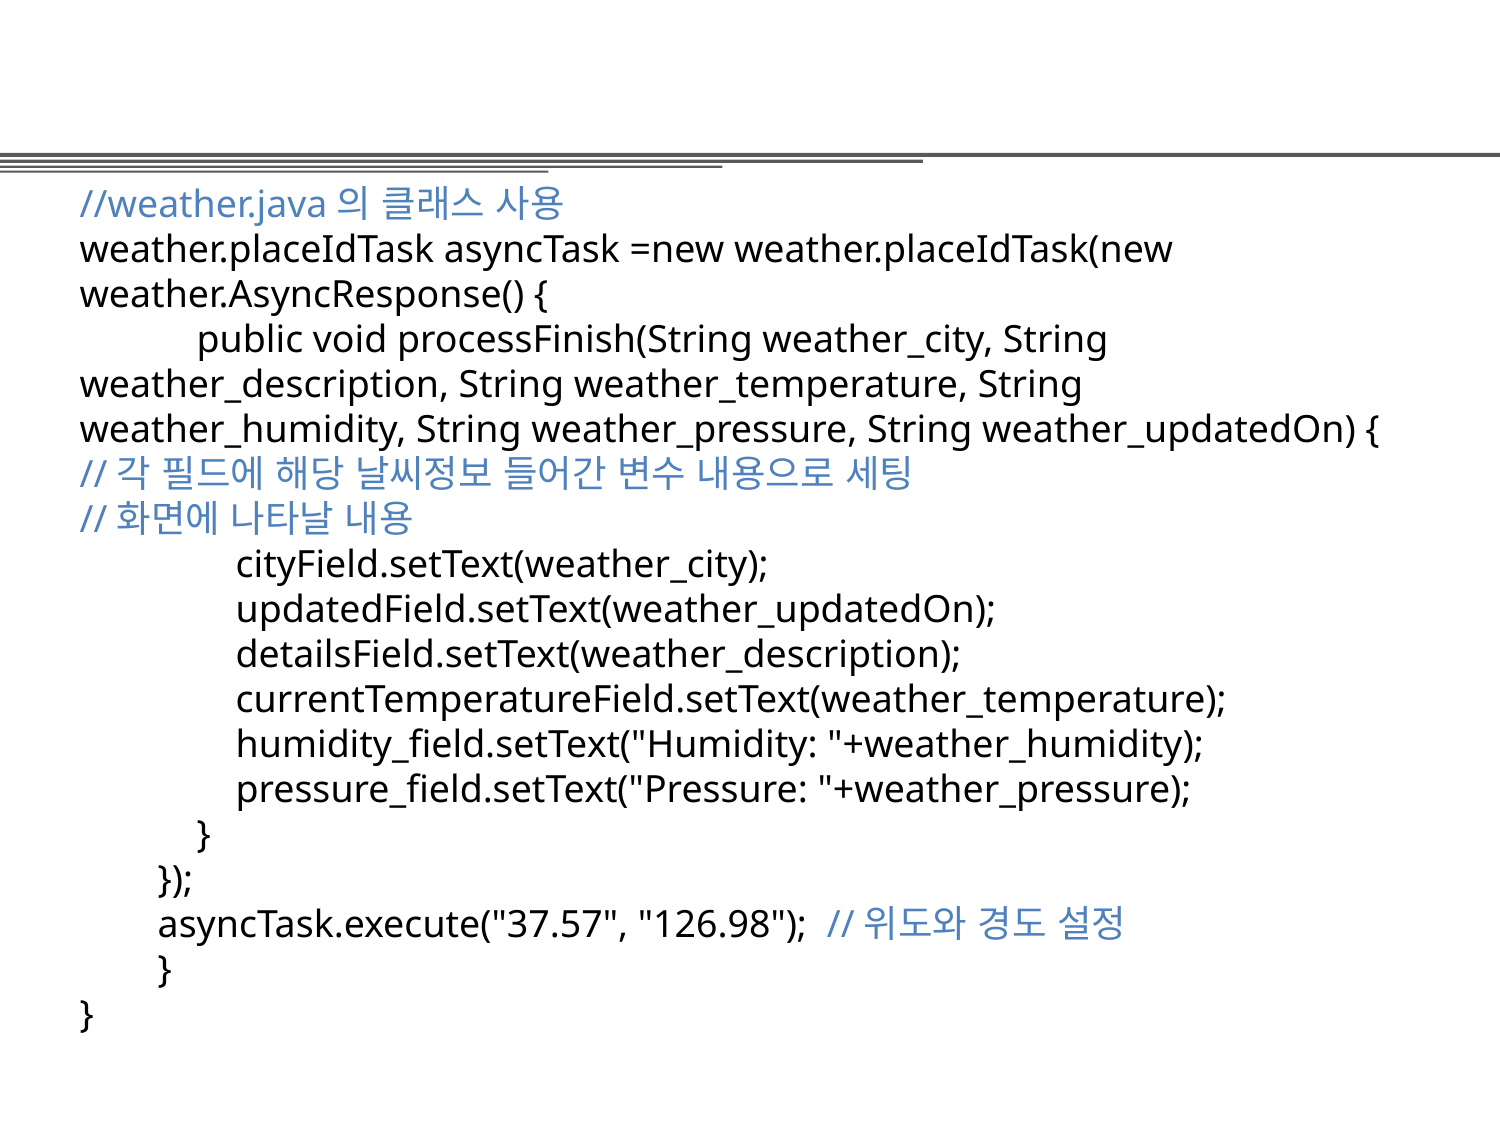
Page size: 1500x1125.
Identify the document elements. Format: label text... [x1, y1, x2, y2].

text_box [0, 152, 1500, 173]
text_box //weather.java의 클래스 사용 weather.placeIdTask asyncTask =new weather.placeIdTask(new weather.AsyncResponse() { public void processFinish(String weather_city, String weather_description, String weather_temperature, String weather_humidity, String weather_pressure, String weather_updatedOn) { //각 필드에 해당 날씨정보 들어간 변수 내용으로 세팅 //화면에 나타날 내용 cityField.setText(weather_city); updatedField.setText(weather_updatedOn); detailsField.setText(weather_description); currentTemperatureField.setText(weather_temperature); humidity_field.setText("Humidity: "+weather_humidity); pressure_field.setText("Pressure: "+weather_pressure); } }); asyncTask.execute("37.57", "126.98"); //위도와 경도 설정 } } [64, 181, 1412, 1043]
